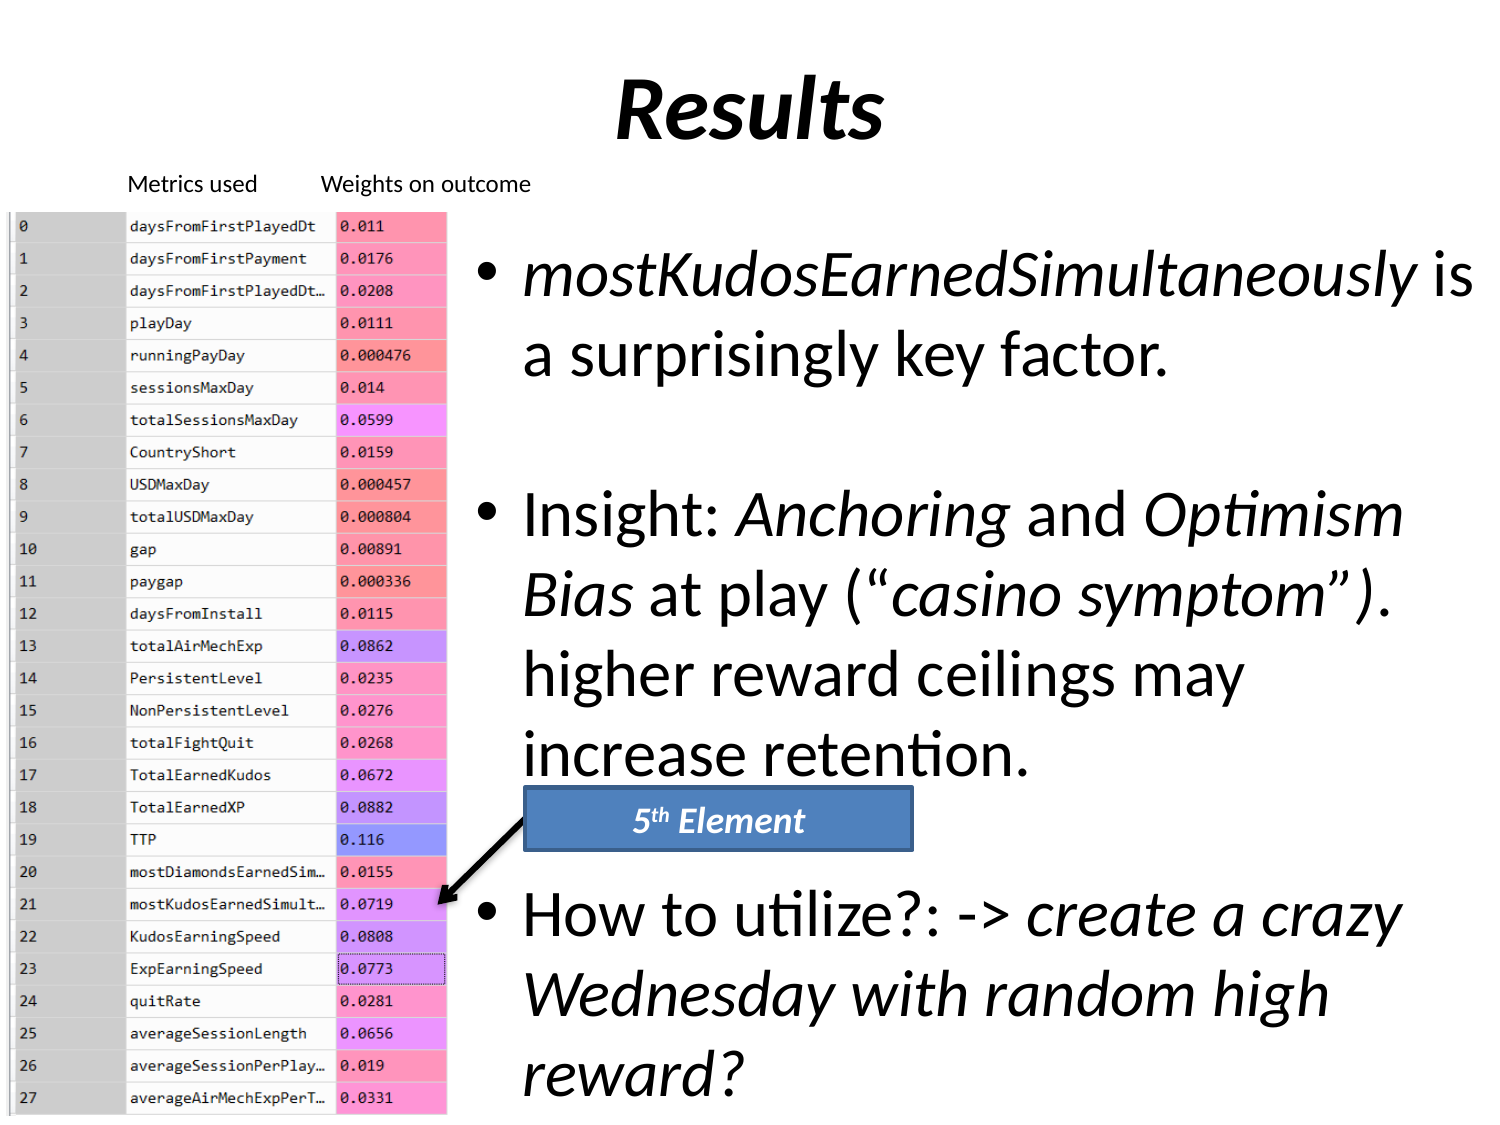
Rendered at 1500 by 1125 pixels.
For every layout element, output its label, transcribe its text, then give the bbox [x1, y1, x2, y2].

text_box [437, 818, 526, 905]
text_box mostKudosEarnedSimultaneously is a surprisingly key factor. Insight: Anchoring and Optimism Bias at play (“casino symptom”). higher reward ceilings may increase retention. How to utilize?: -> create a crazy Wednesday with random high reward? [466, 222, 1498, 1118]
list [5, 212, 463, 1117]
title Results [75, 9, 1425, 197]
text_box 5th Element [523, 785, 914, 852]
text_box Metrics used Weights on outcome [112, 160, 550, 206]
